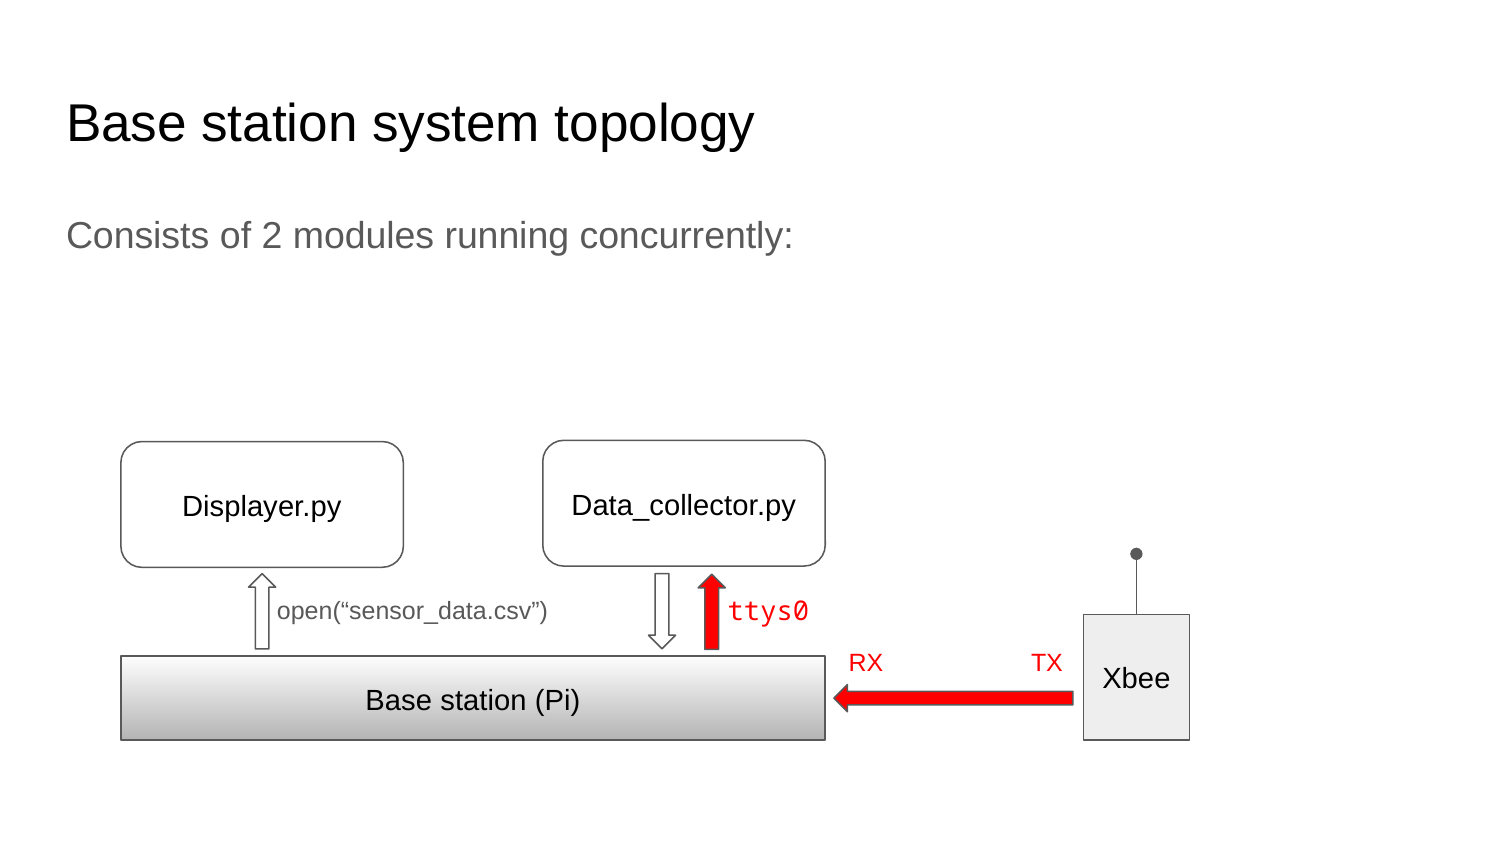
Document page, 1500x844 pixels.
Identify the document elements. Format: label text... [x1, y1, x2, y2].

text_box [648, 573, 676, 649]
text_box Displayer.py [120, 441, 404, 568]
text_box [833, 691, 1073, 712]
title Base station system topology [51, 72, 1449, 167]
text_box Data_collector.py [542, 440, 826, 567]
text_box open(“sensor_data.csv”) [261, 579, 590, 640]
text_box Base station (Pi) [120, 656, 826, 741]
text_box RX [833, 631, 955, 692]
text_box Xbee [1083, 614, 1190, 741]
text_box [698, 574, 719, 650]
text_box ttys0 [712, 577, 886, 641]
text_box TX [1016, 631, 1137, 692]
list Consists of 2 modules running concurrently: [51, 189, 1449, 308]
text_box [248, 573, 269, 649]
